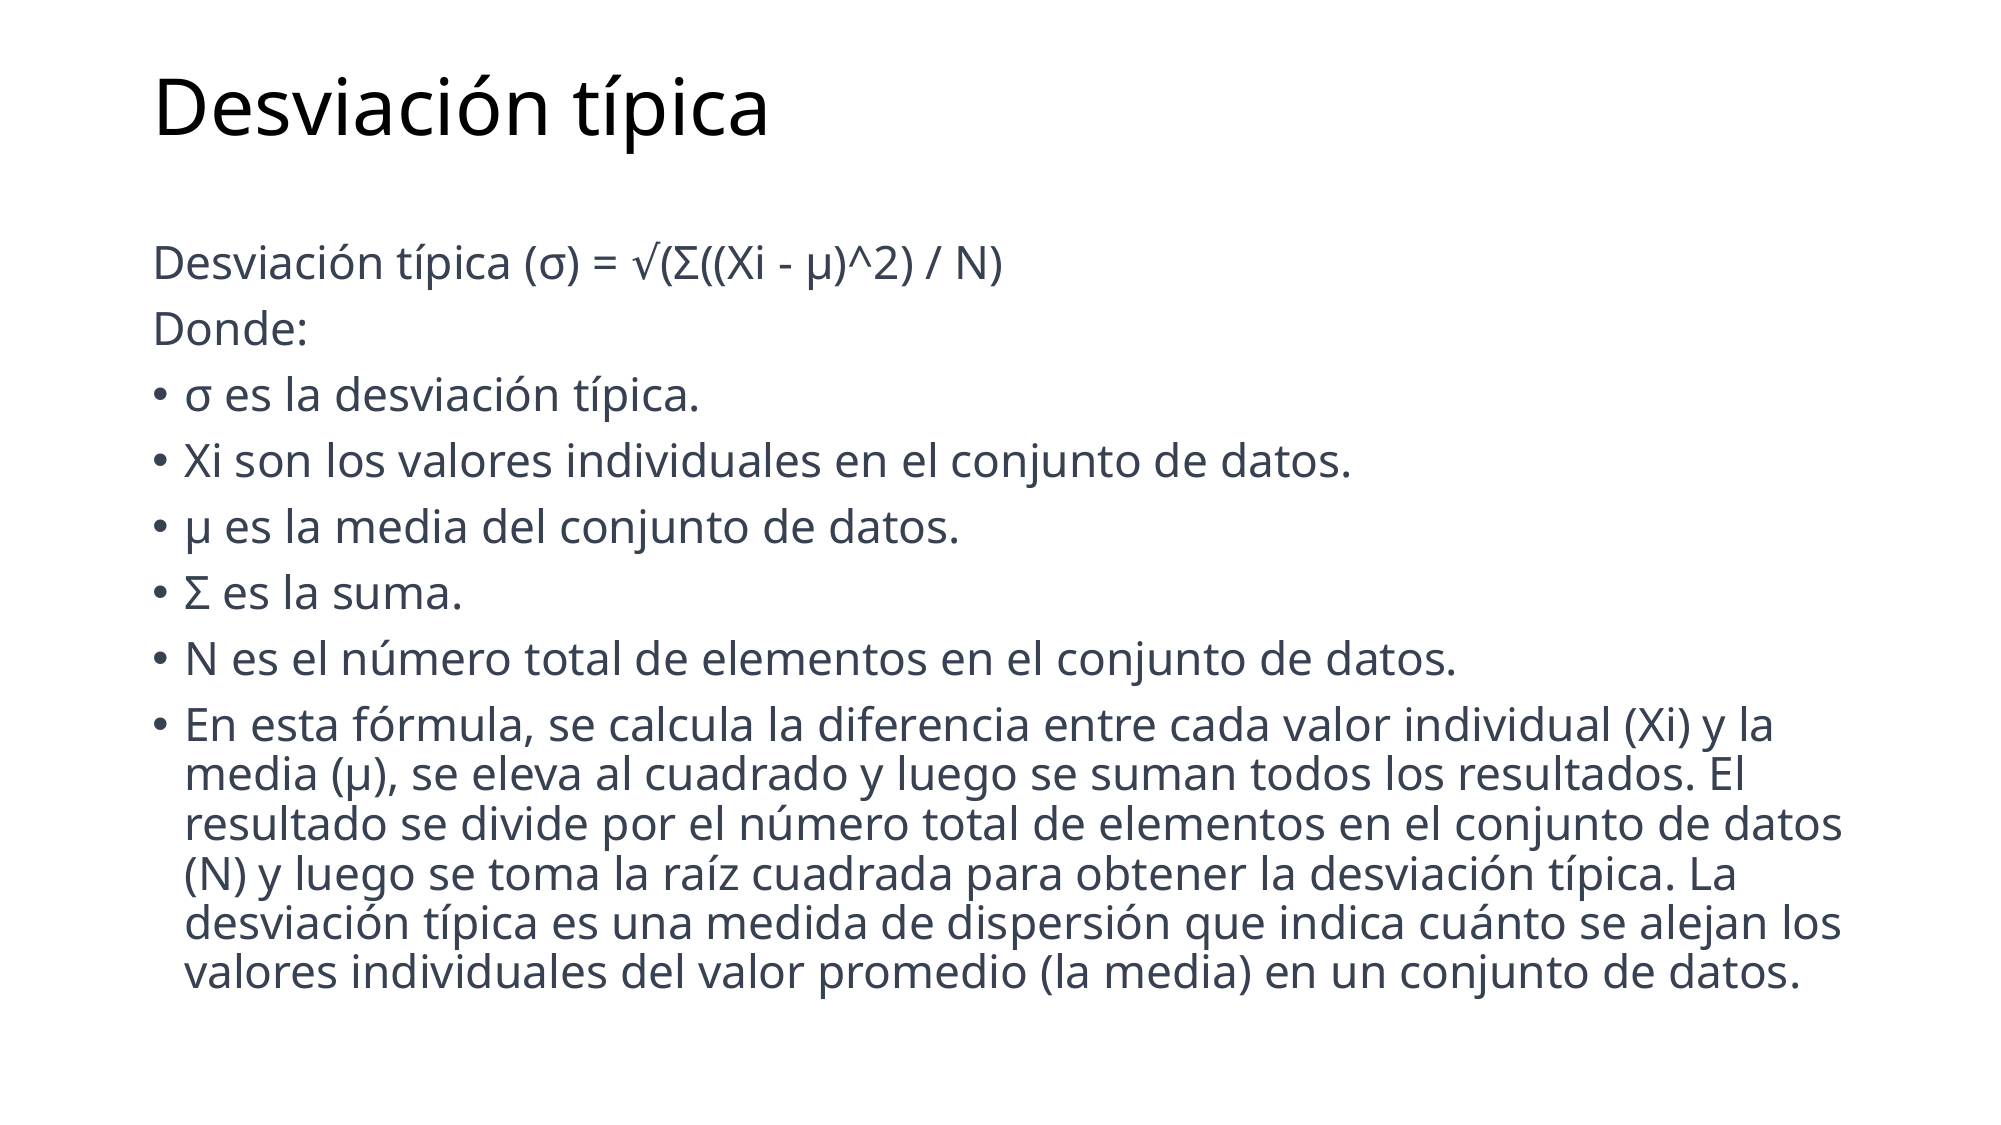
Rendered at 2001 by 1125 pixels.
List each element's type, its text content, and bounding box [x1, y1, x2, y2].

list Desviación típica (σ) = √(Σ((Xi - μ)^2) / N) Donde: σ es la desviación típica. Xi son los valores individuales en el conjunto de datos. μ es la media del conjunto de datos. Σ es la suma. N es el número total de elementos en el conjunto de datos. En esta fórmula, se calcula la diferencia entre cada valor individual (Xi) y la media (μ), se eleva al cuadrado y luego se suman todos los resultados. El resultado se divide por el número total de elementos en el conjunto de datos (N) y luego se toma la raíz cuadrada para obtener la desviación típica. La desviación típica es una medida de dispersión que indica cuánto se alejan los valores individuales del valor promedio (la media) en un conjunto de datos. [137, 160, 1863, 1066]
title Desviación típica [137, 59, 1863, 160]
